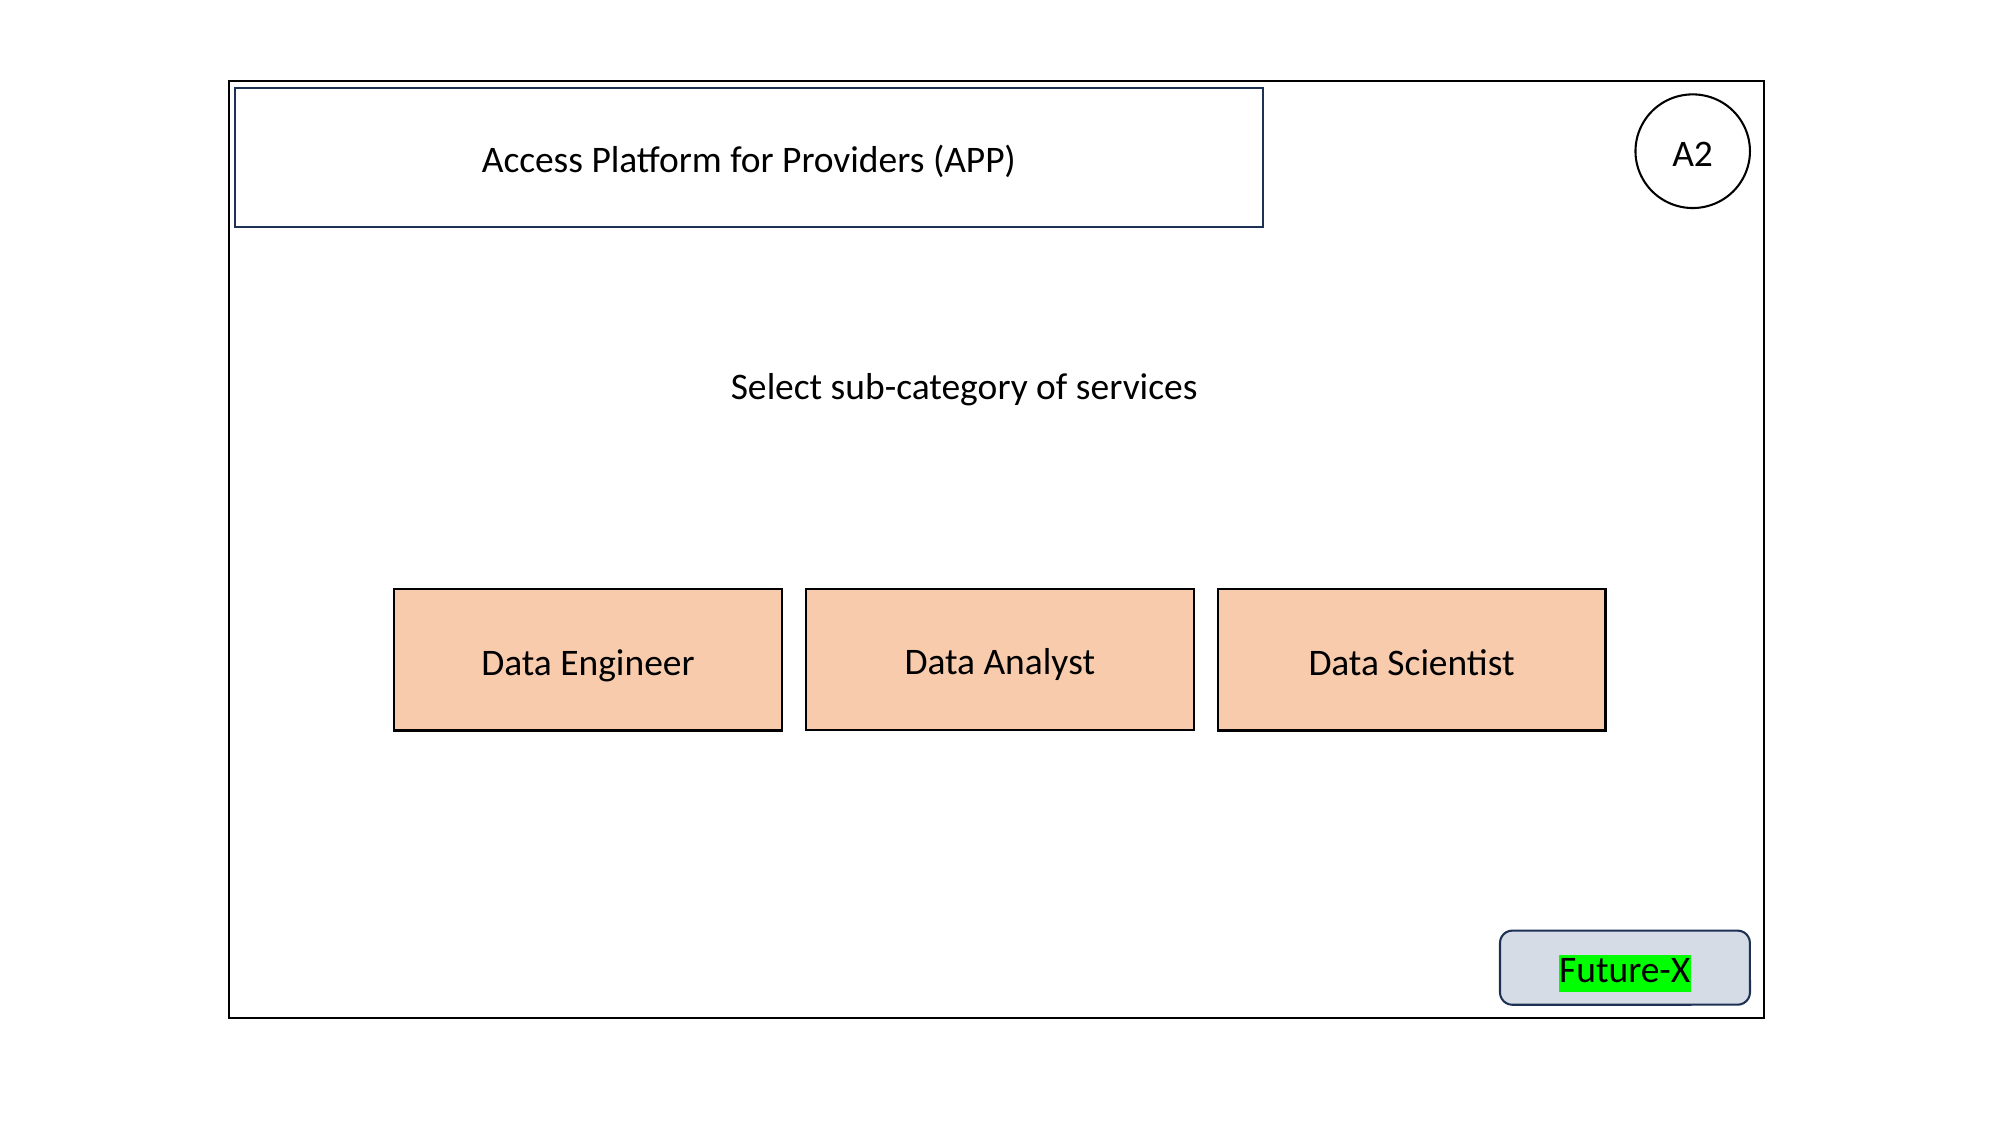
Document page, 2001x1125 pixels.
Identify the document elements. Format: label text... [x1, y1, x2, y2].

text_box Select sub-category of services [481, 325, 1448, 444]
text_box Access Platform for Providers (APP) [234, 87, 1264, 228]
text_box Data Analyst [805, 588, 1195, 731]
text_box A2 [1634, 93, 1752, 210]
text_box [228, 80, 1765, 1019]
text_box Data Scientist [1217, 588, 1607, 732]
text_box Future-X [1498, 929, 1752, 1006]
text_box Data Engineer [393, 588, 783, 732]
